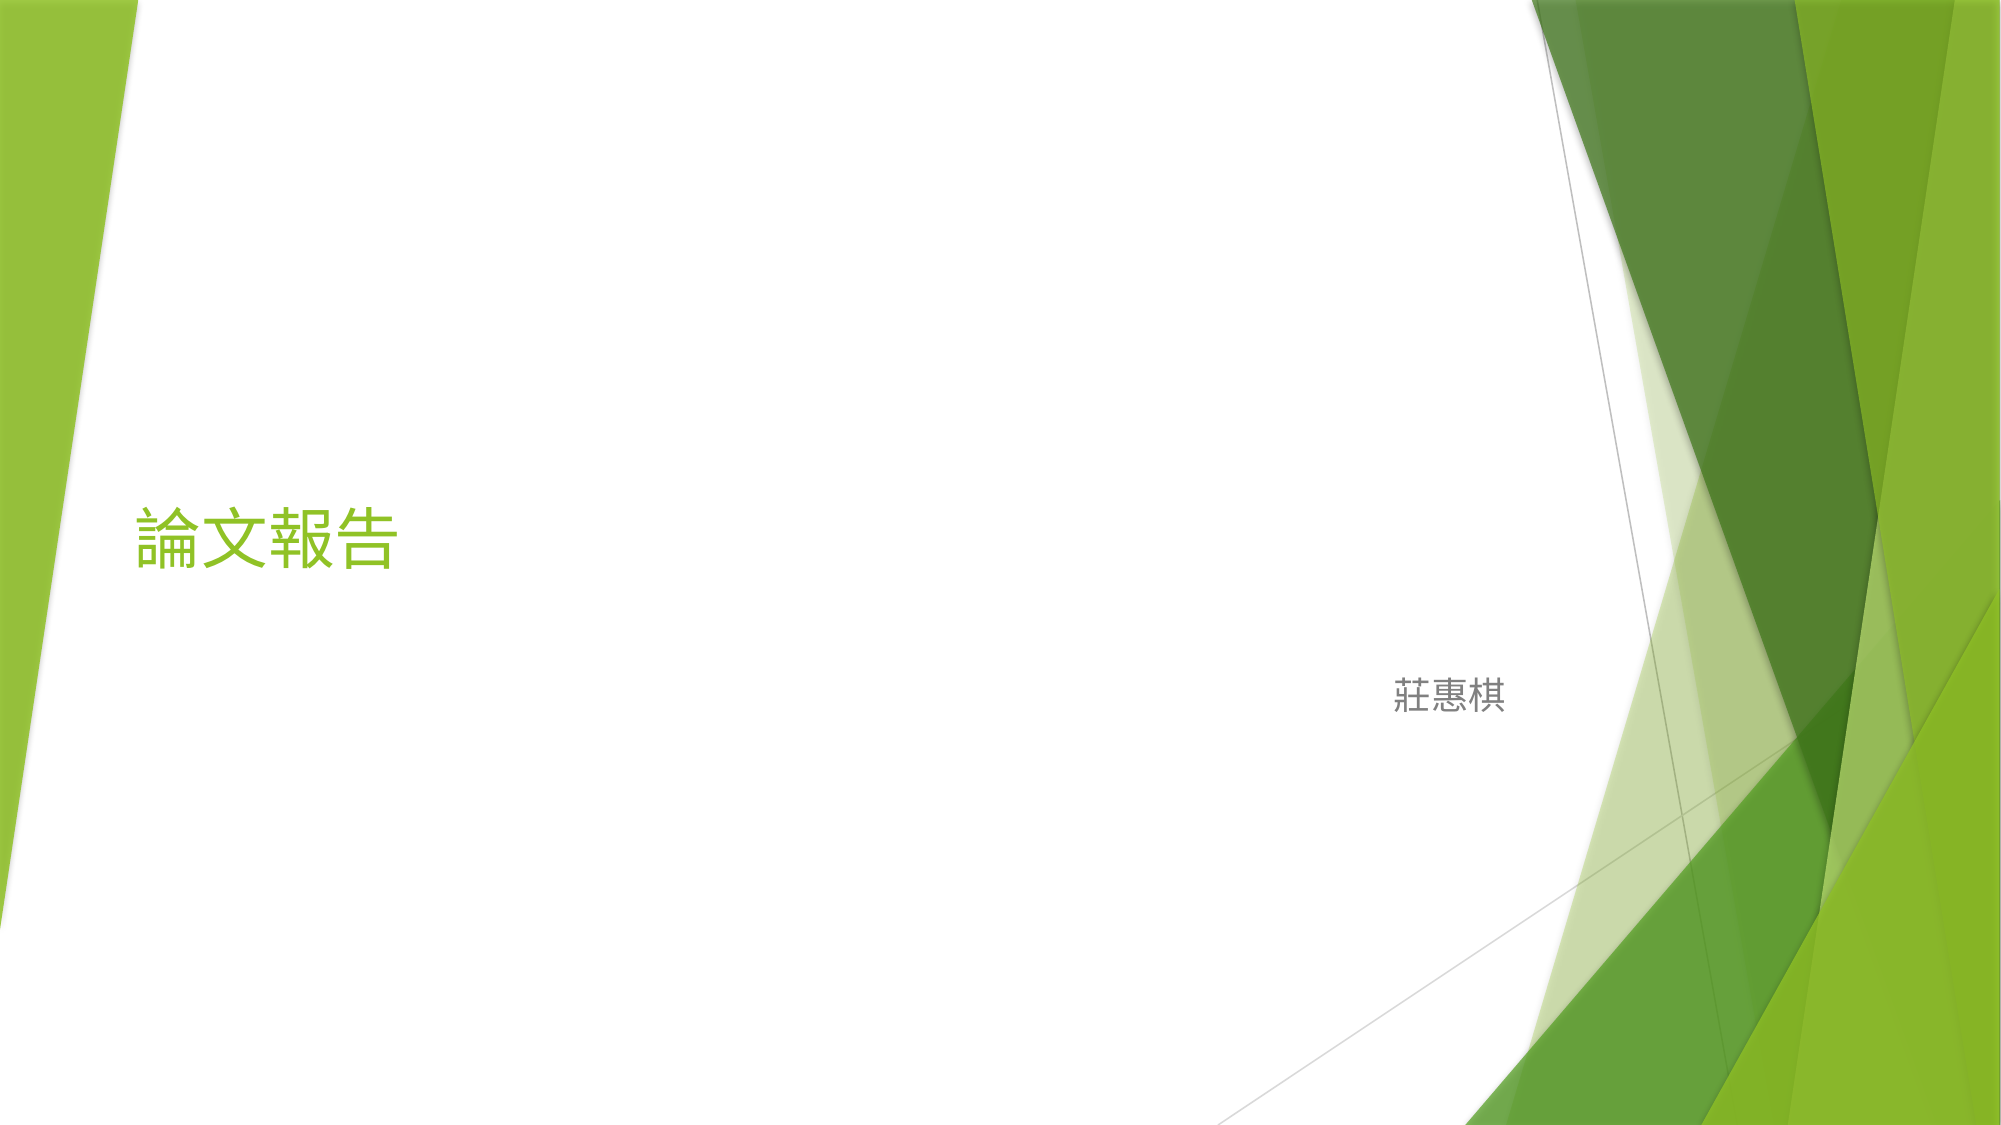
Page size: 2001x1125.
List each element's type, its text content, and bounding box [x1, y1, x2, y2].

subtitle 莊惠棋 [247, 664, 1522, 845]
title 論文報告 [119, 166, 1522, 665]
